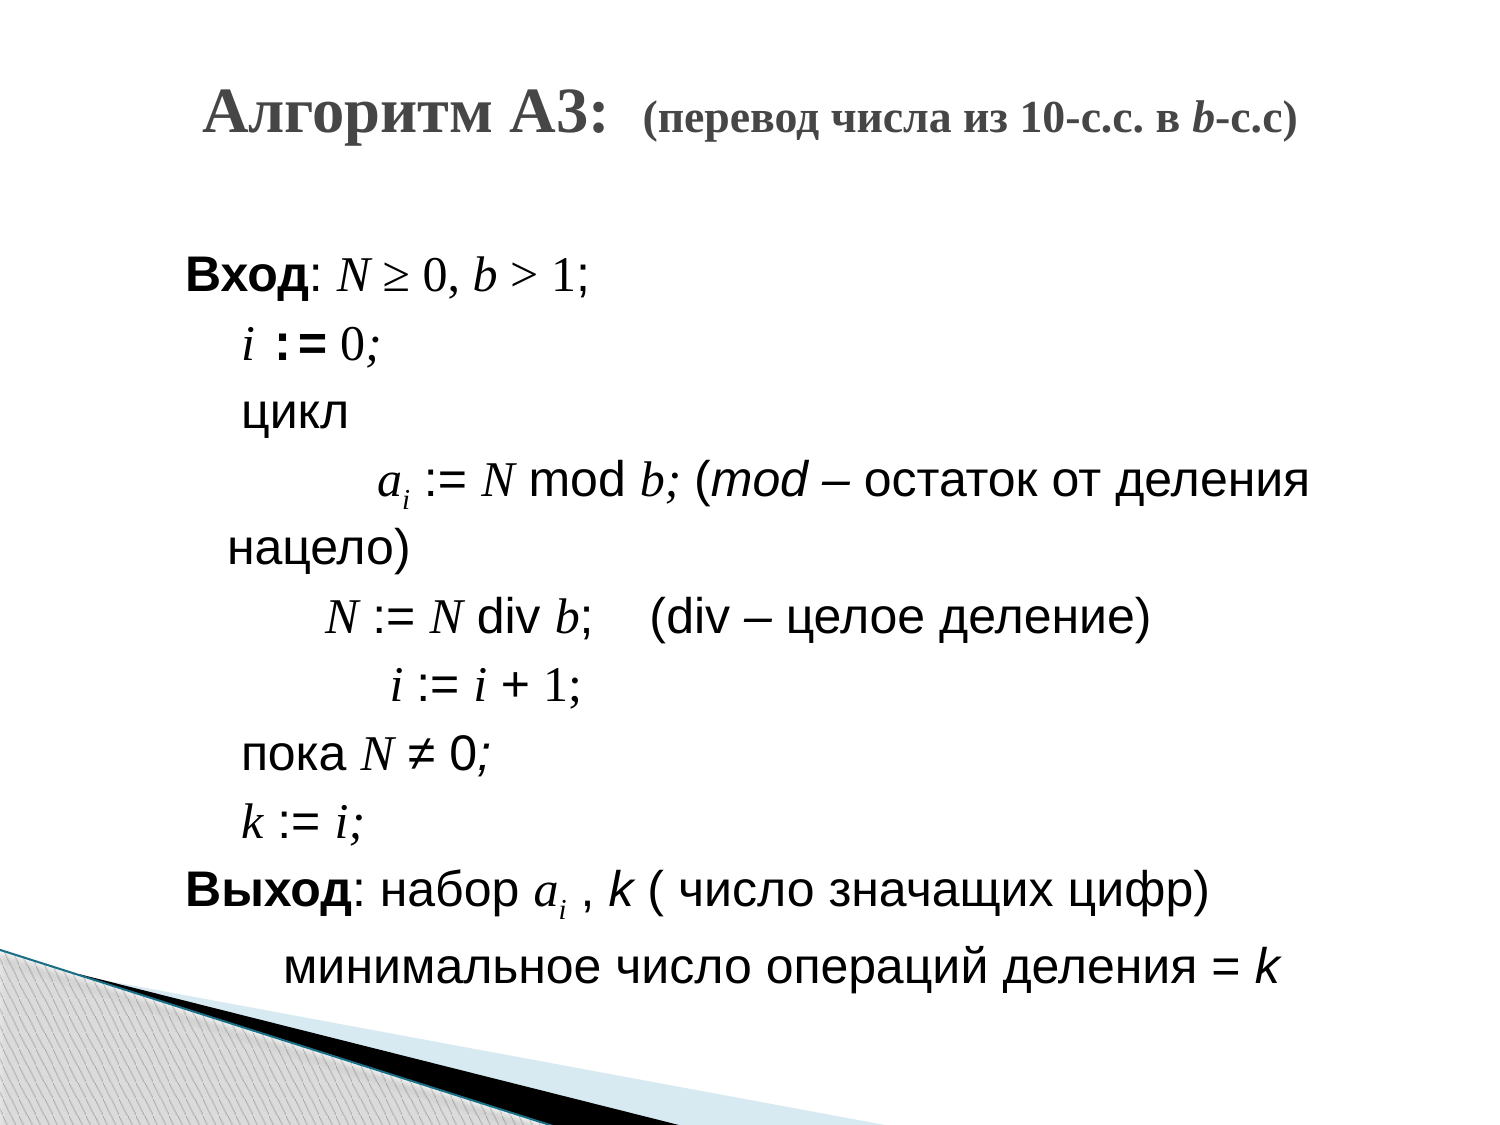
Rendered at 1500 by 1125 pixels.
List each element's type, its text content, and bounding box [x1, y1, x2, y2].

title Алгоритм A3: (перевод числа из 10-с.с. в b-с.с) [187, 46, 1418, 166]
list Вход: N ≥ 0, b > 1; i := 0; цикл ai := N mod b; (mod – остаток от деления нацело) N := N div b; (div – целое деление) i := i + 1; пока N ≠ 0; k := i; Выход: набор ai , k ( число значащих цифр) минимальное число операций деления = k [152, 234, 1500, 1032]
